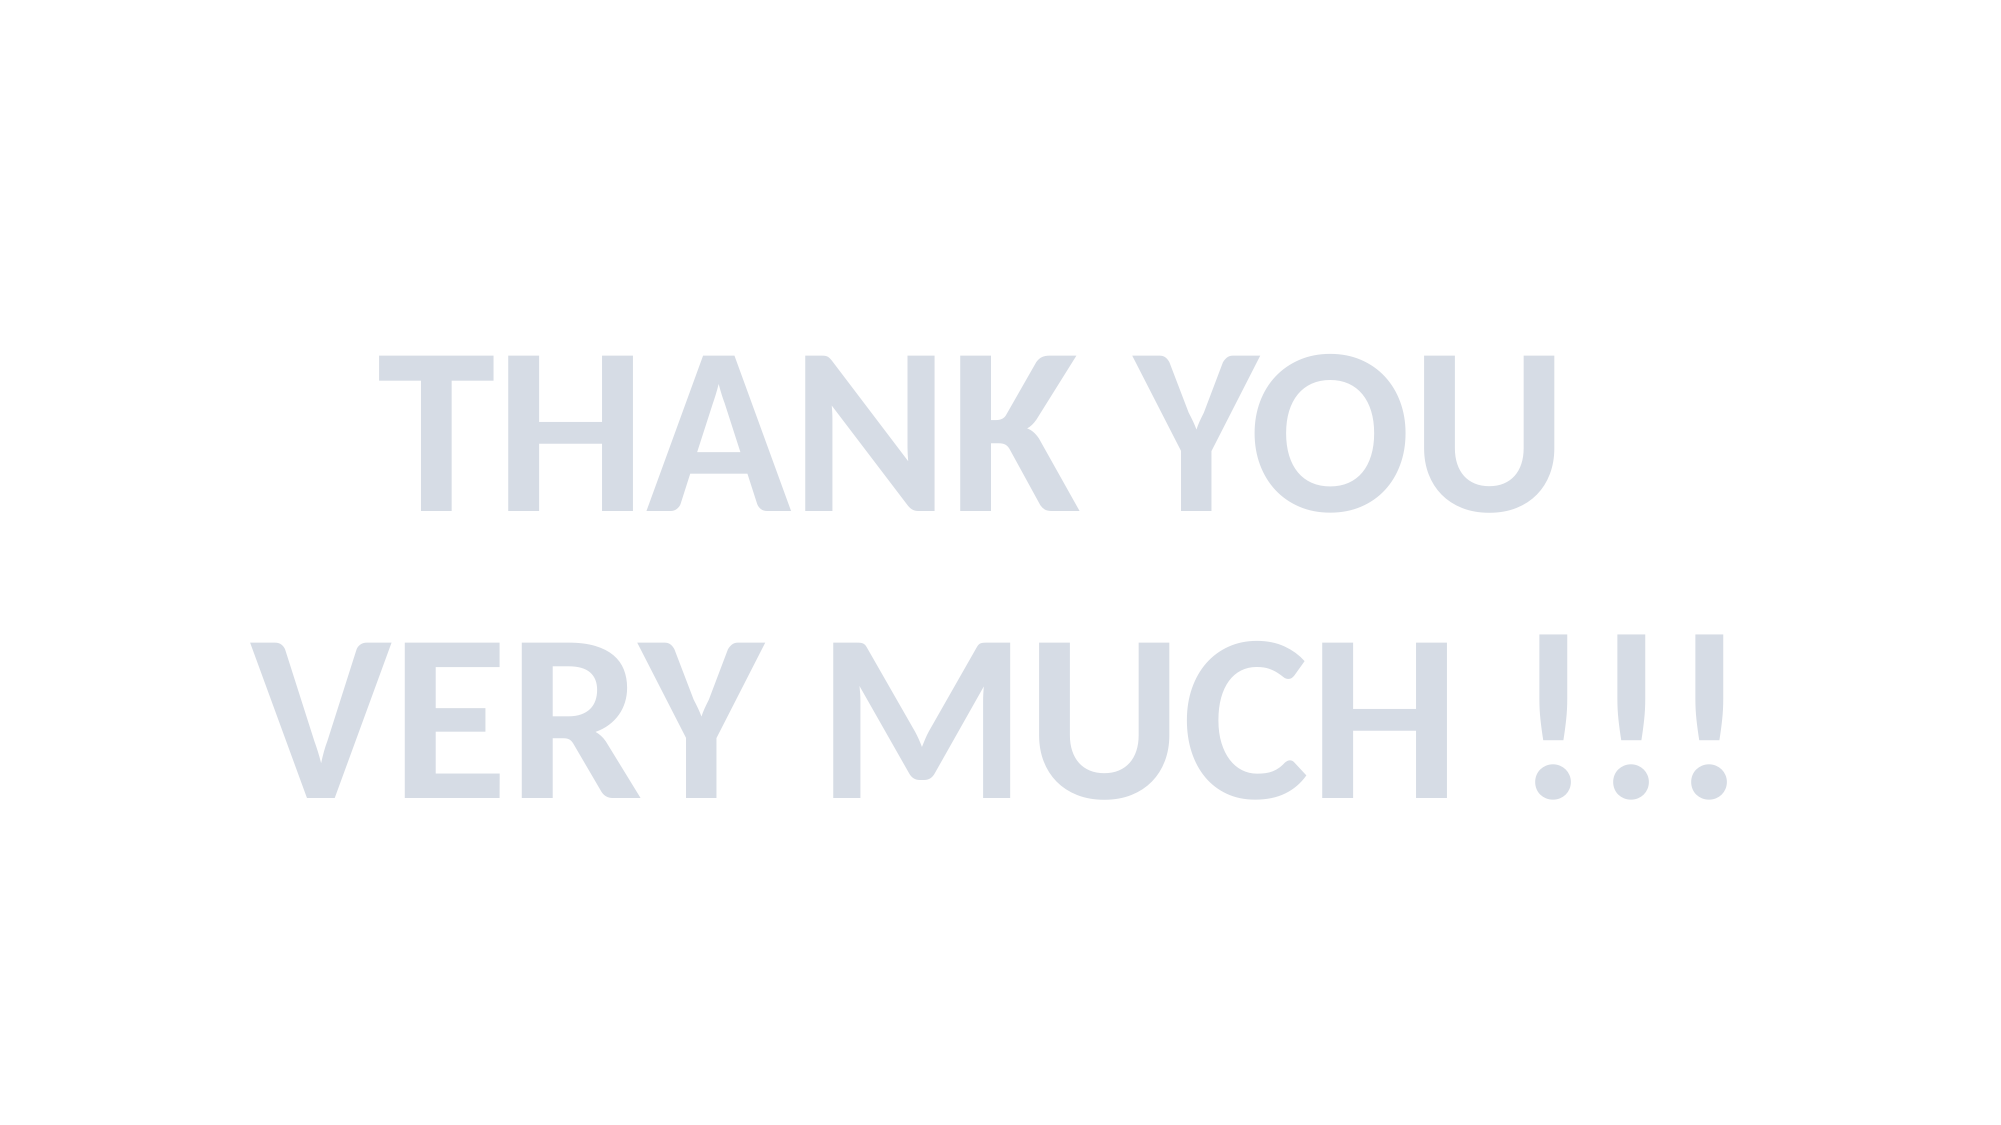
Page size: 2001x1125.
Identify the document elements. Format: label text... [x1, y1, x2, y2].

text_box THANK YOU VERY MUCH !!! [215, 264, 1785, 855]
